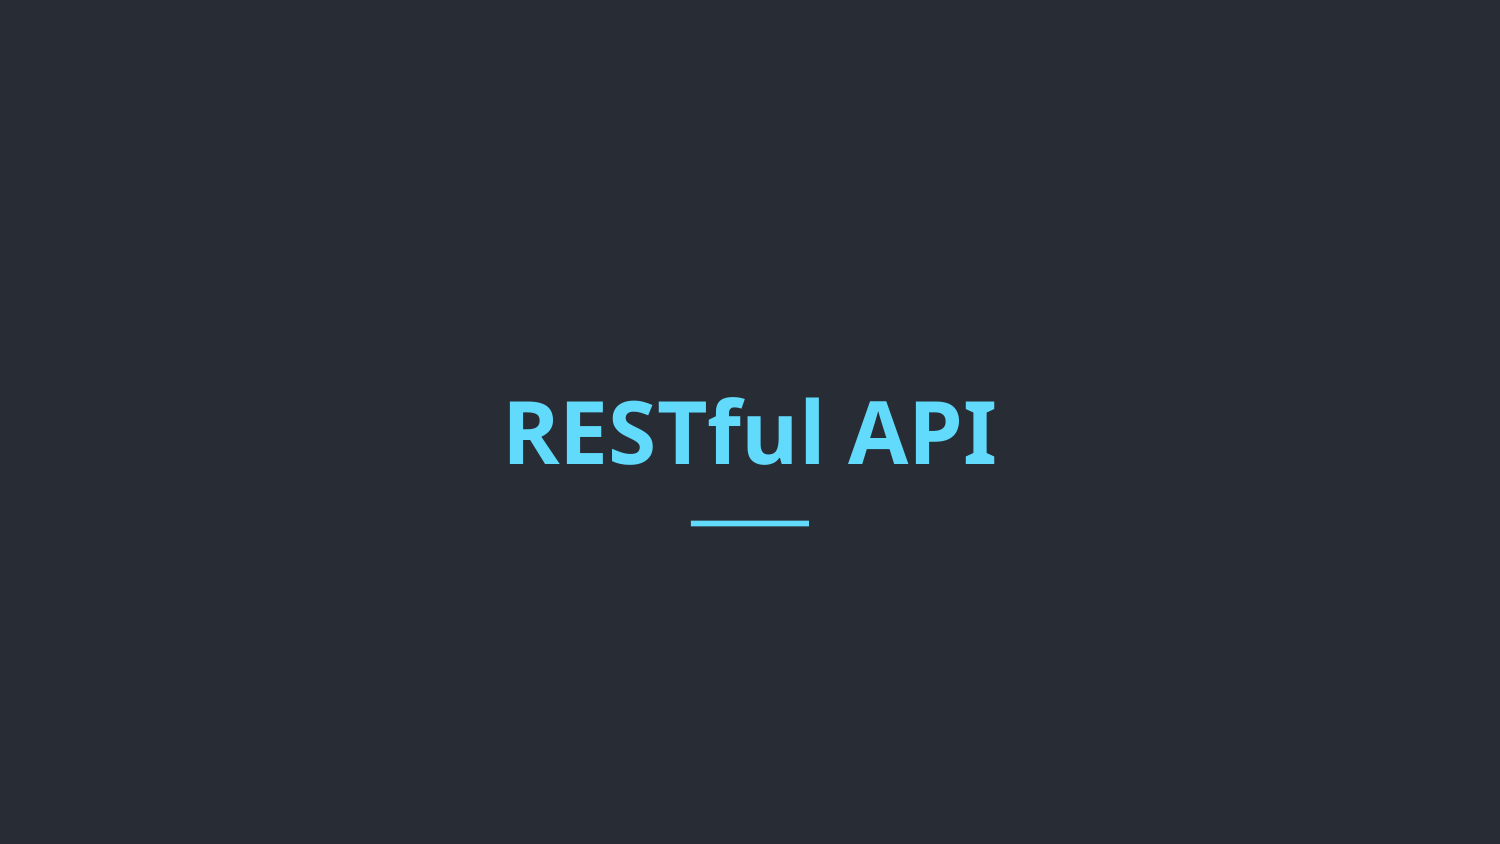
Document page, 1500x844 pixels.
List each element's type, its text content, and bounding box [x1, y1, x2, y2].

text_box [690, 520, 809, 527]
title RESTful API [245, 260, 1255, 584]
